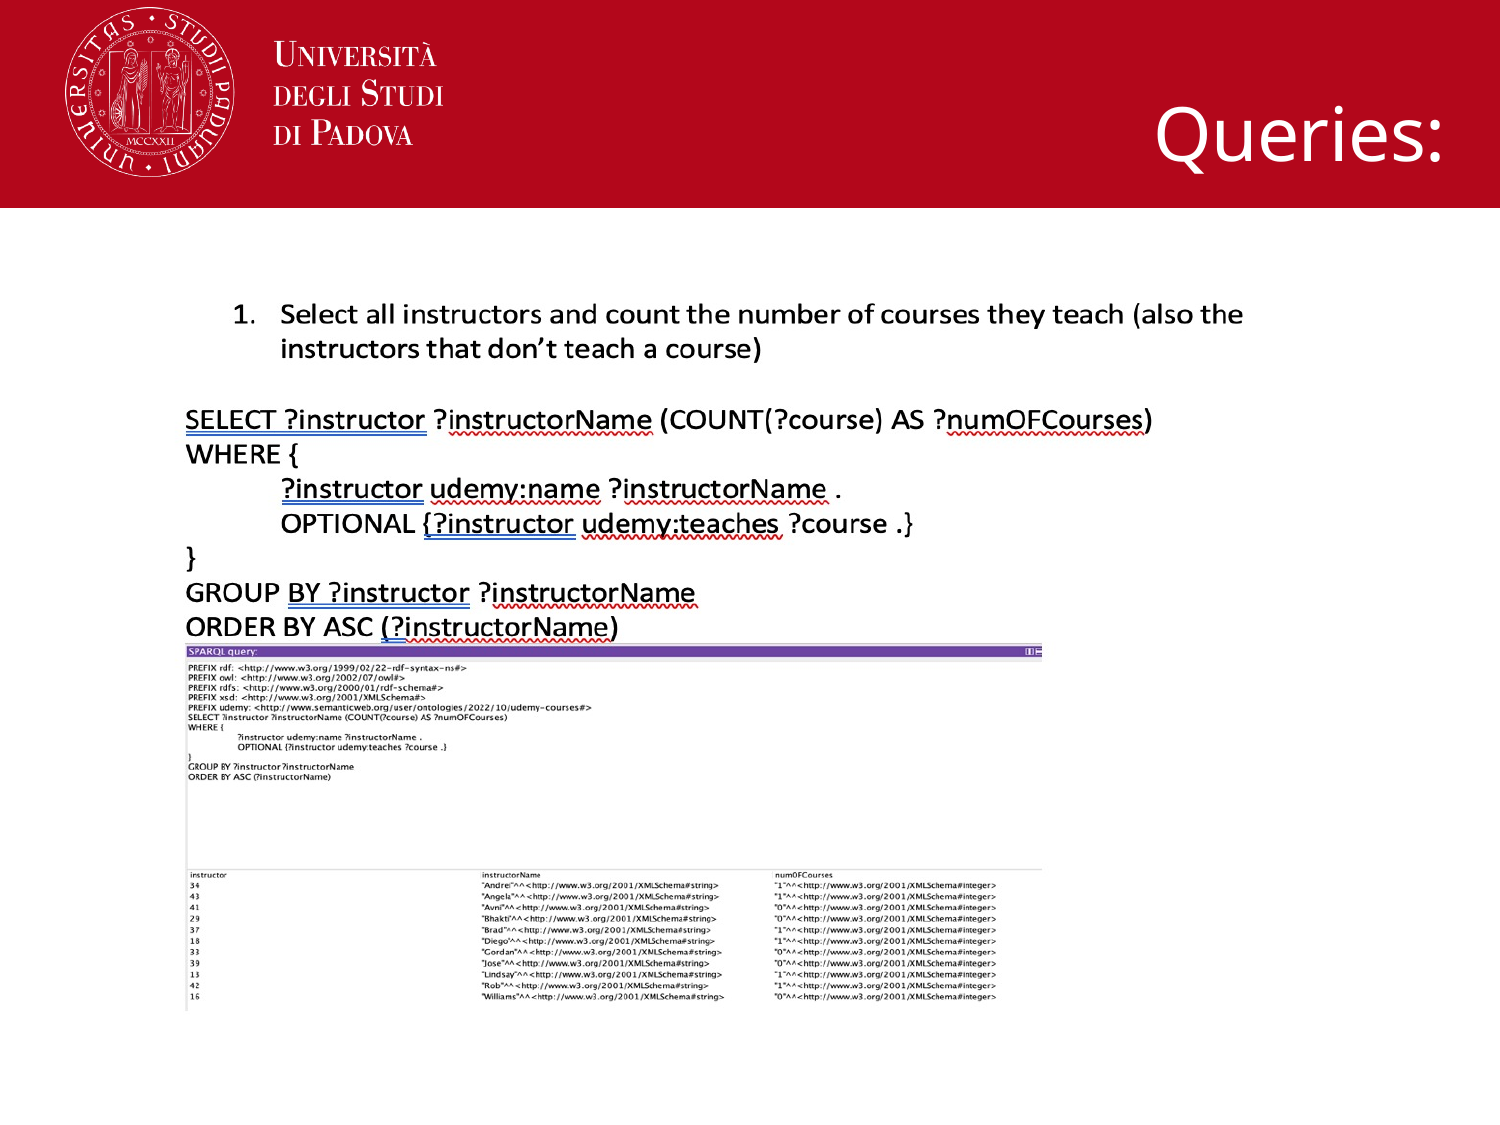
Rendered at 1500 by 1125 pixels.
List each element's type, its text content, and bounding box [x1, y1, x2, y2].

picture [81, 254, 1423, 1068]
text_box [0, 0, 1500, 208]
title Queries: [57, 84, 1447, 275]
picture [64, 7, 443, 177]
